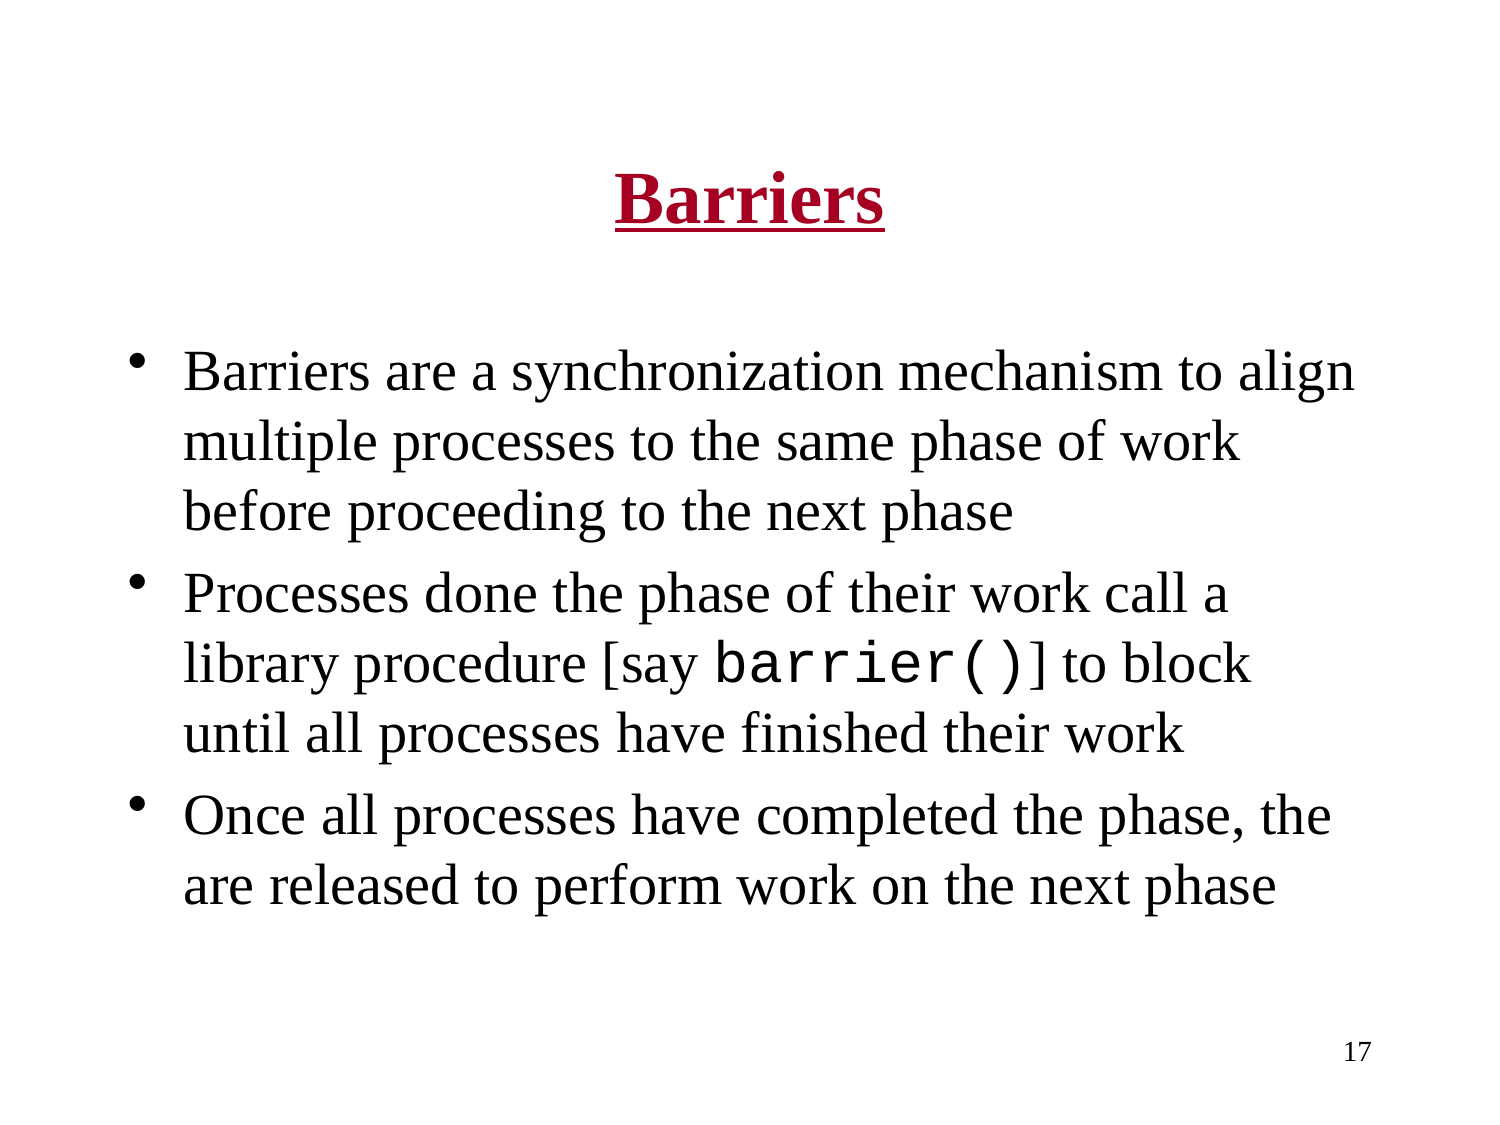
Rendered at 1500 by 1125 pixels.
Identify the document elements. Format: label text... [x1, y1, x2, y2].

slide_number 17 [1074, 1025, 1388, 1100]
title Barriers [112, 99, 1388, 288]
list Barriers are a synchronization mechanism to align multiple processes to the same phase of work before proceeding to the next phase Processes done the phase of their work call a library procedure [say barrier()] to block until all processes have finished their work Once all processes have completed the phase, the are released to perform work on the next phase [112, 324, 1388, 1000]
